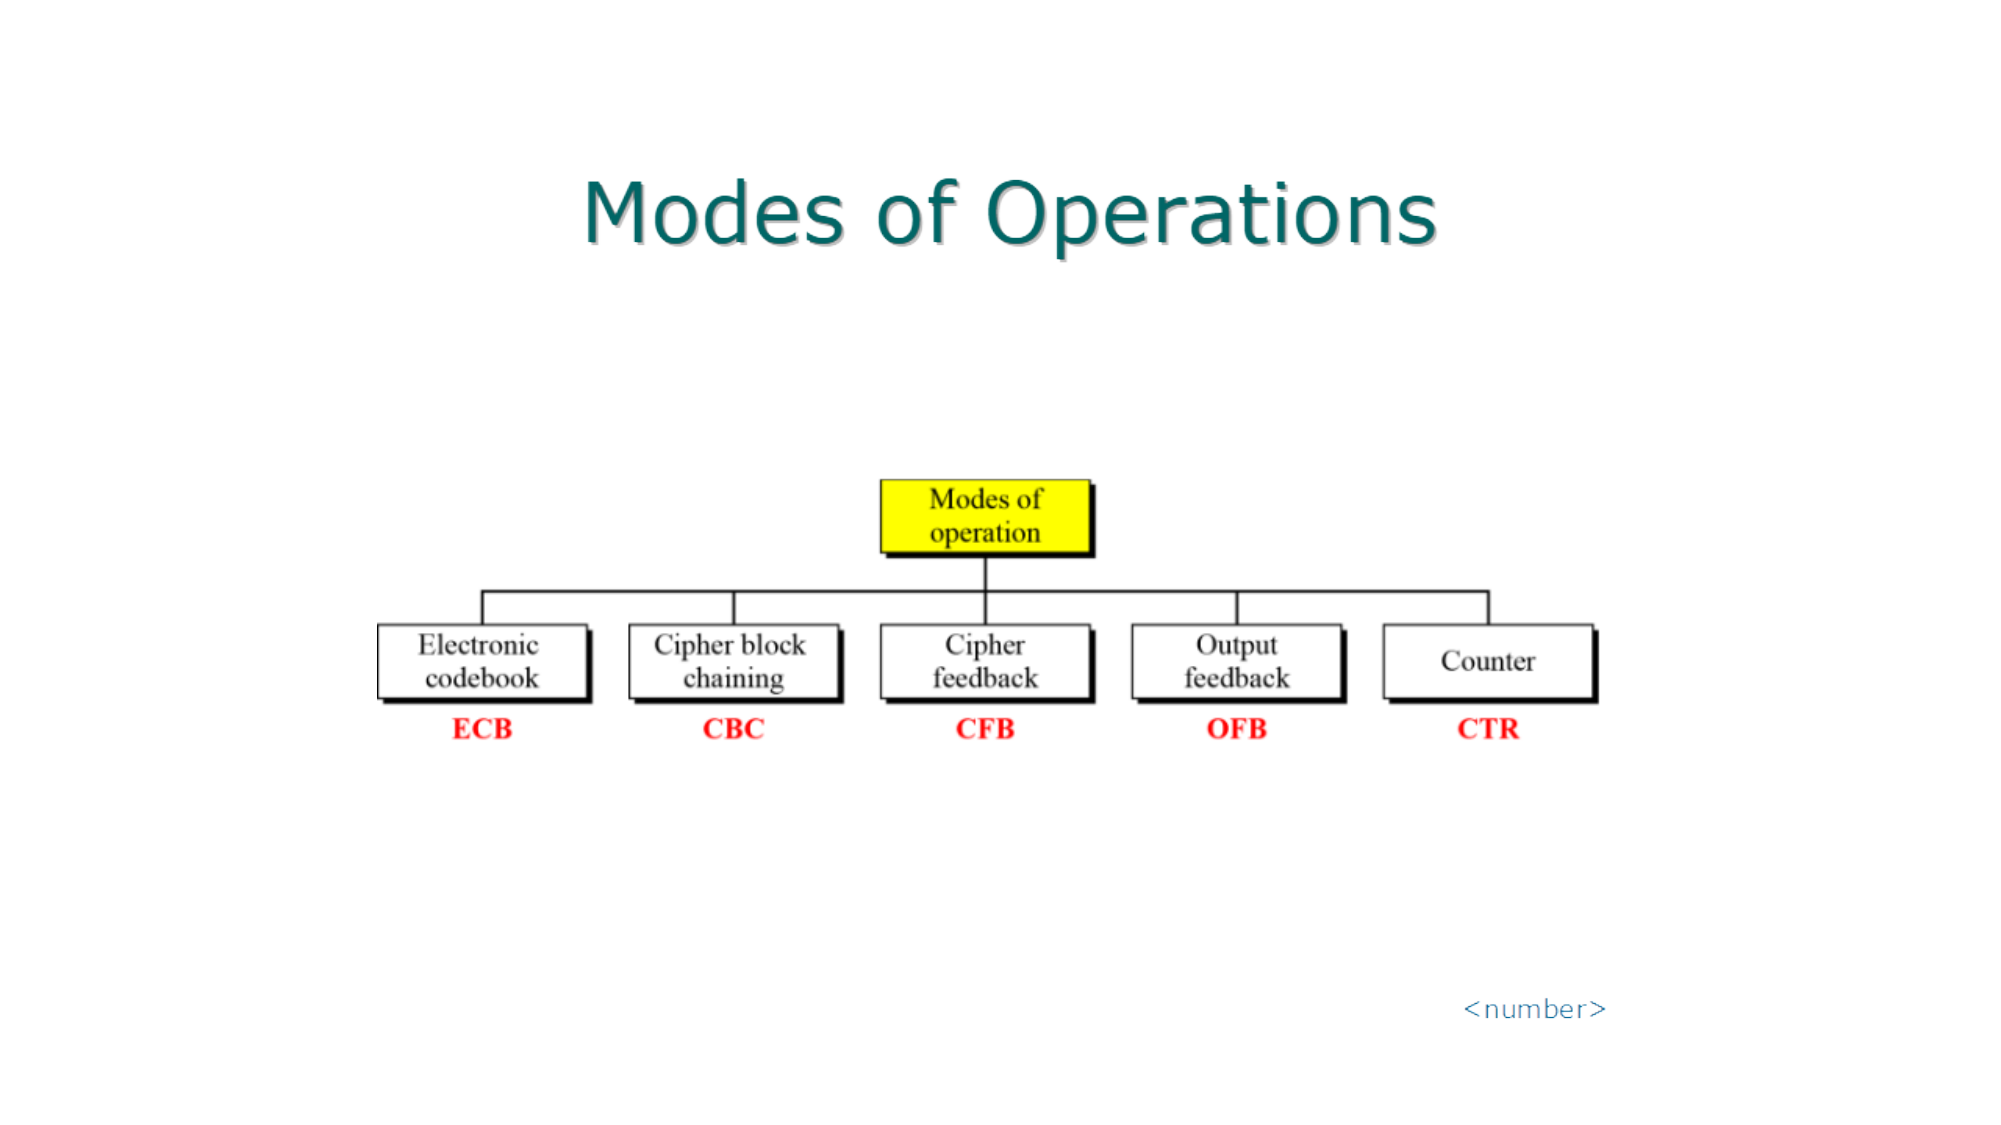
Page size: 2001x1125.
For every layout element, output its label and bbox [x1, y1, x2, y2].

picture [377, 72, 1623, 1053]
